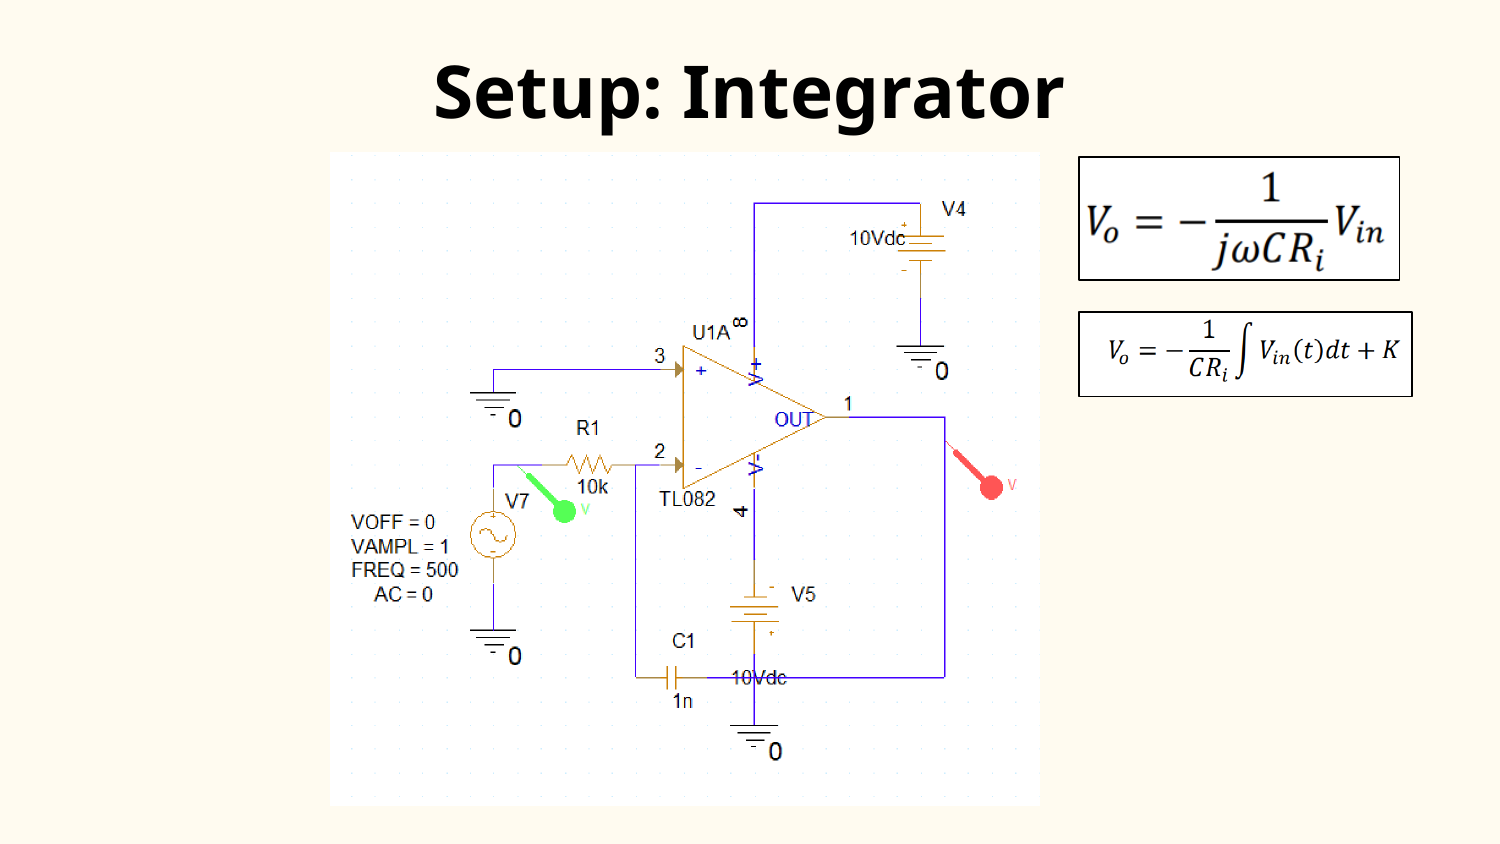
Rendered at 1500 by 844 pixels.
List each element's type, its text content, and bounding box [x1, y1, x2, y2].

picture [330, 151, 1040, 807]
title Setup: Integrator [51, 39, 1449, 140]
picture [1079, 157, 1399, 280]
picture [1079, 312, 1412, 396]
